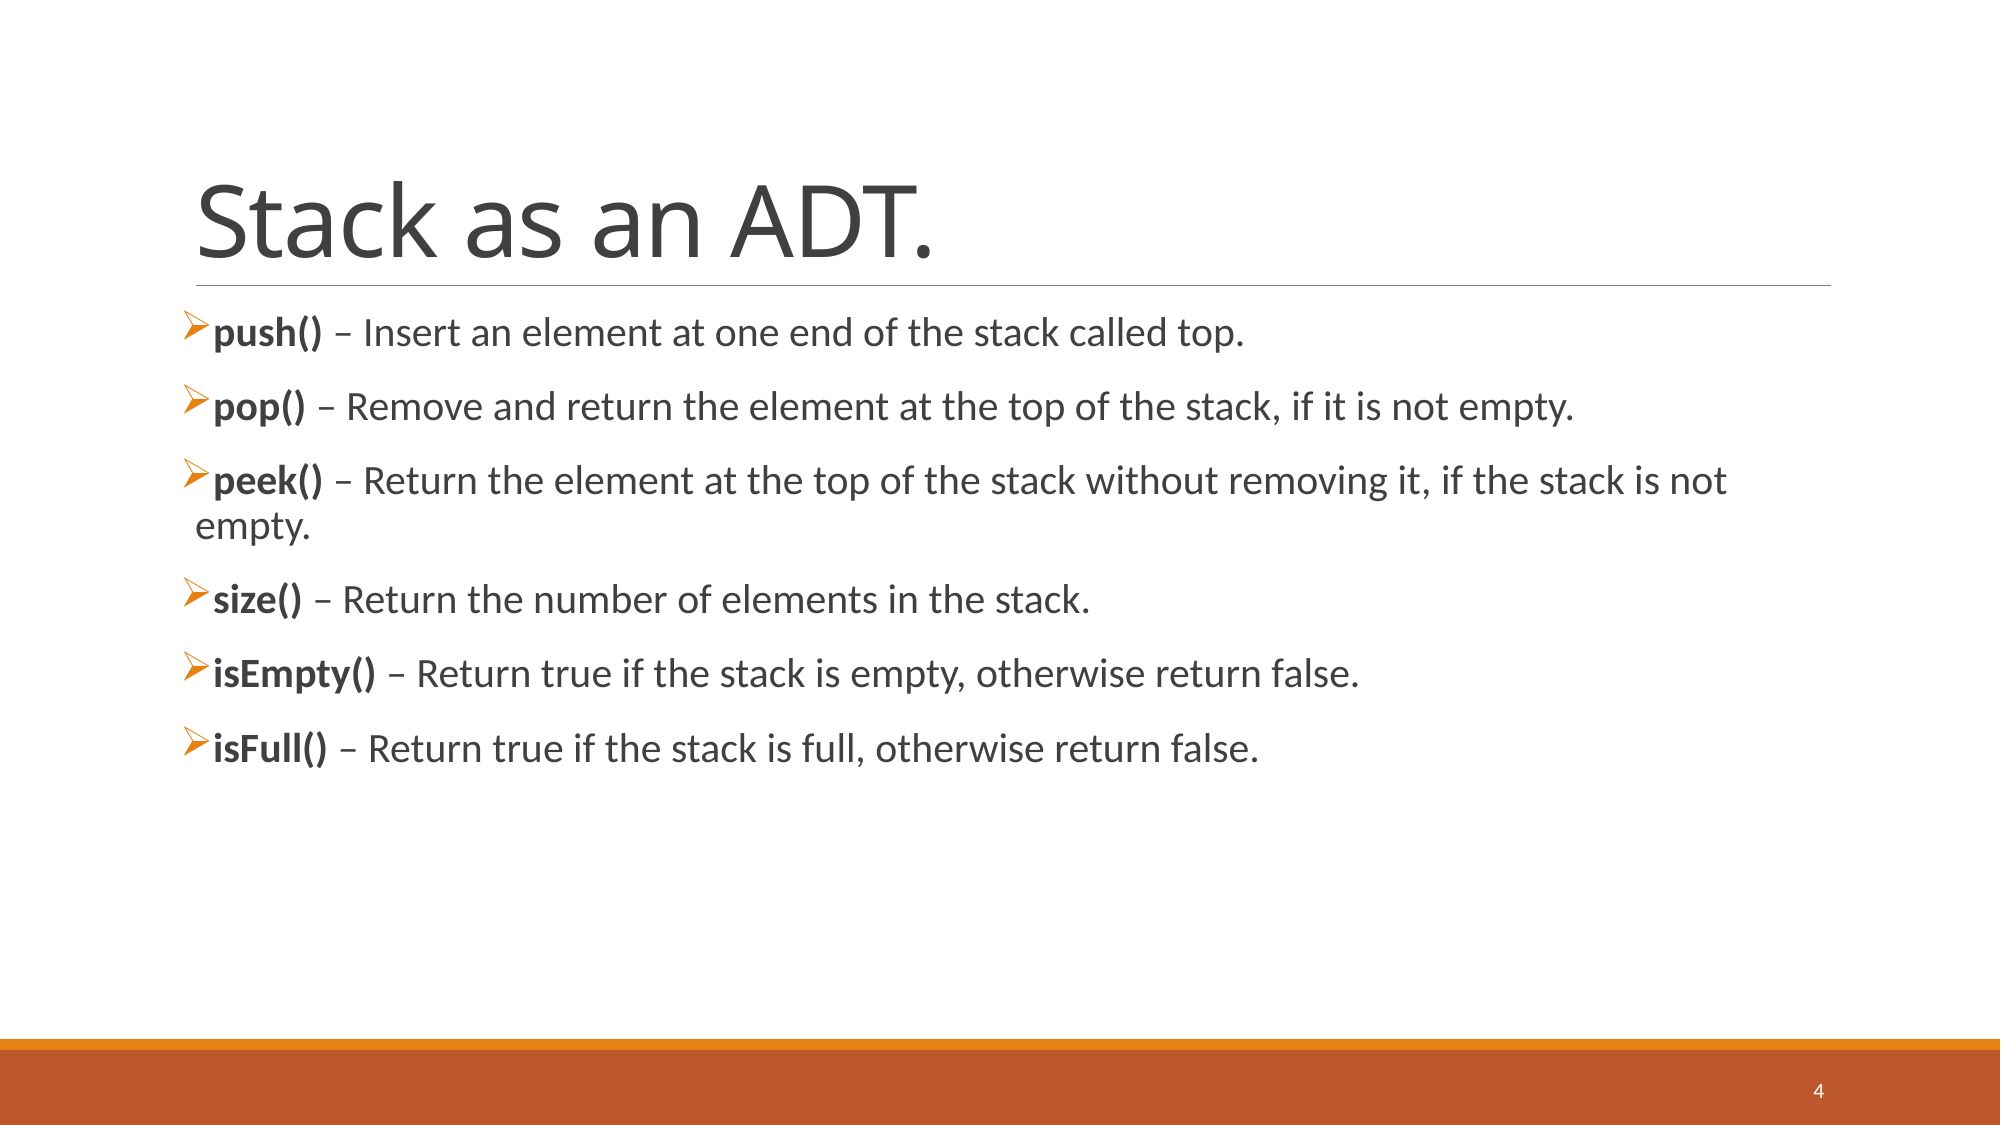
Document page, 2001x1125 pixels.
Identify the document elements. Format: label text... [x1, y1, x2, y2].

title Stack as an ADT. [180, 47, 1830, 285]
slide_number 4 [1624, 1059, 1840, 1120]
list push() – Insert an element at one end of the stack called top. pop() – Remove and return the element at the top of the stack, if it is not empty. peek() – Return the element at the top of the stack without removing it, if the stack is not empty. size() – Return the number of elements in the stack. isEmpty() – Return true if the stack is empty, otherwise return false. isFull() – Return true if the stack is full, otherwise return false. [180, 302, 1830, 963]
